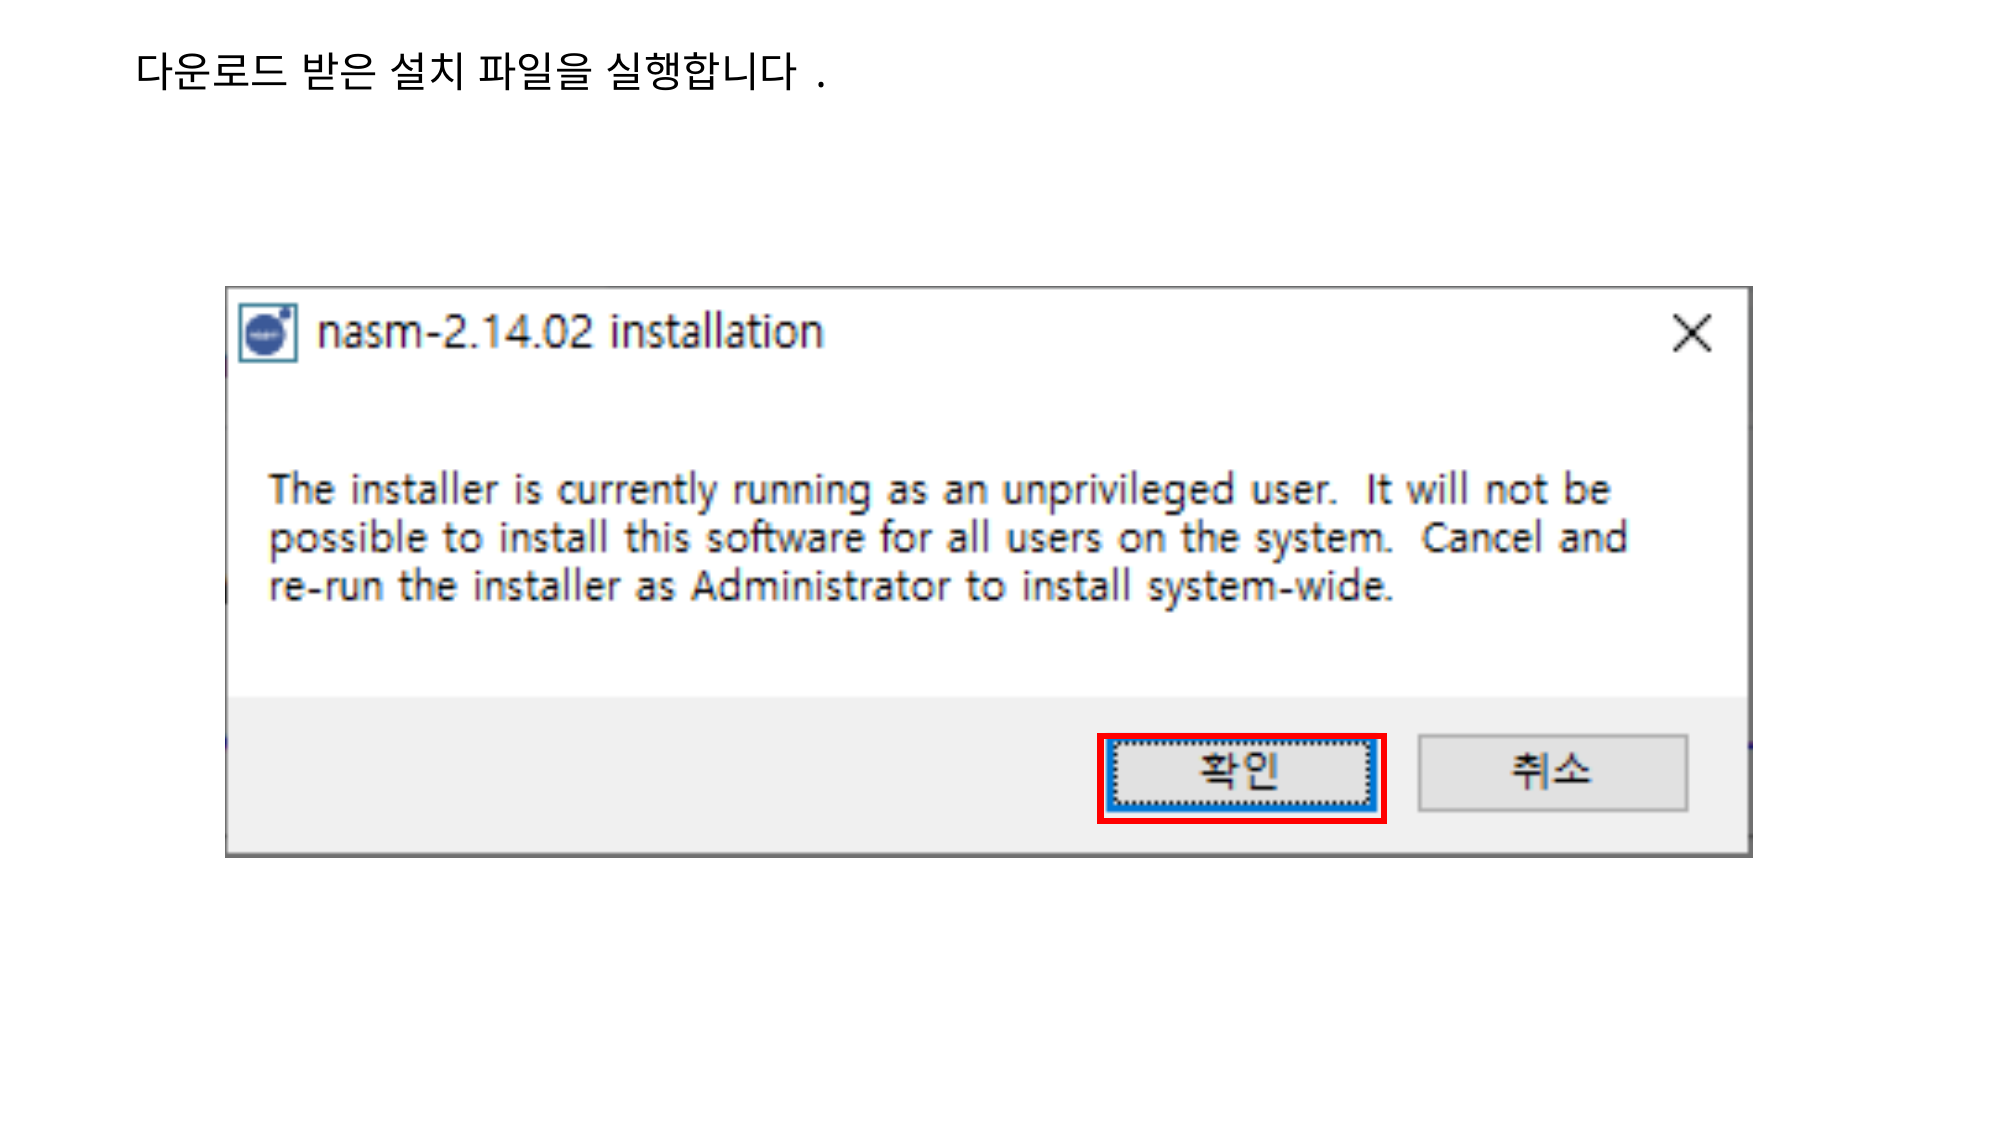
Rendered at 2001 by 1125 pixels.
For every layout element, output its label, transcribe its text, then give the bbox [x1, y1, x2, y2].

picture [225, 286, 1753, 858]
text_box 다운로드 받은 설치 파일을 실행합니다. [120, 38, 849, 103]
